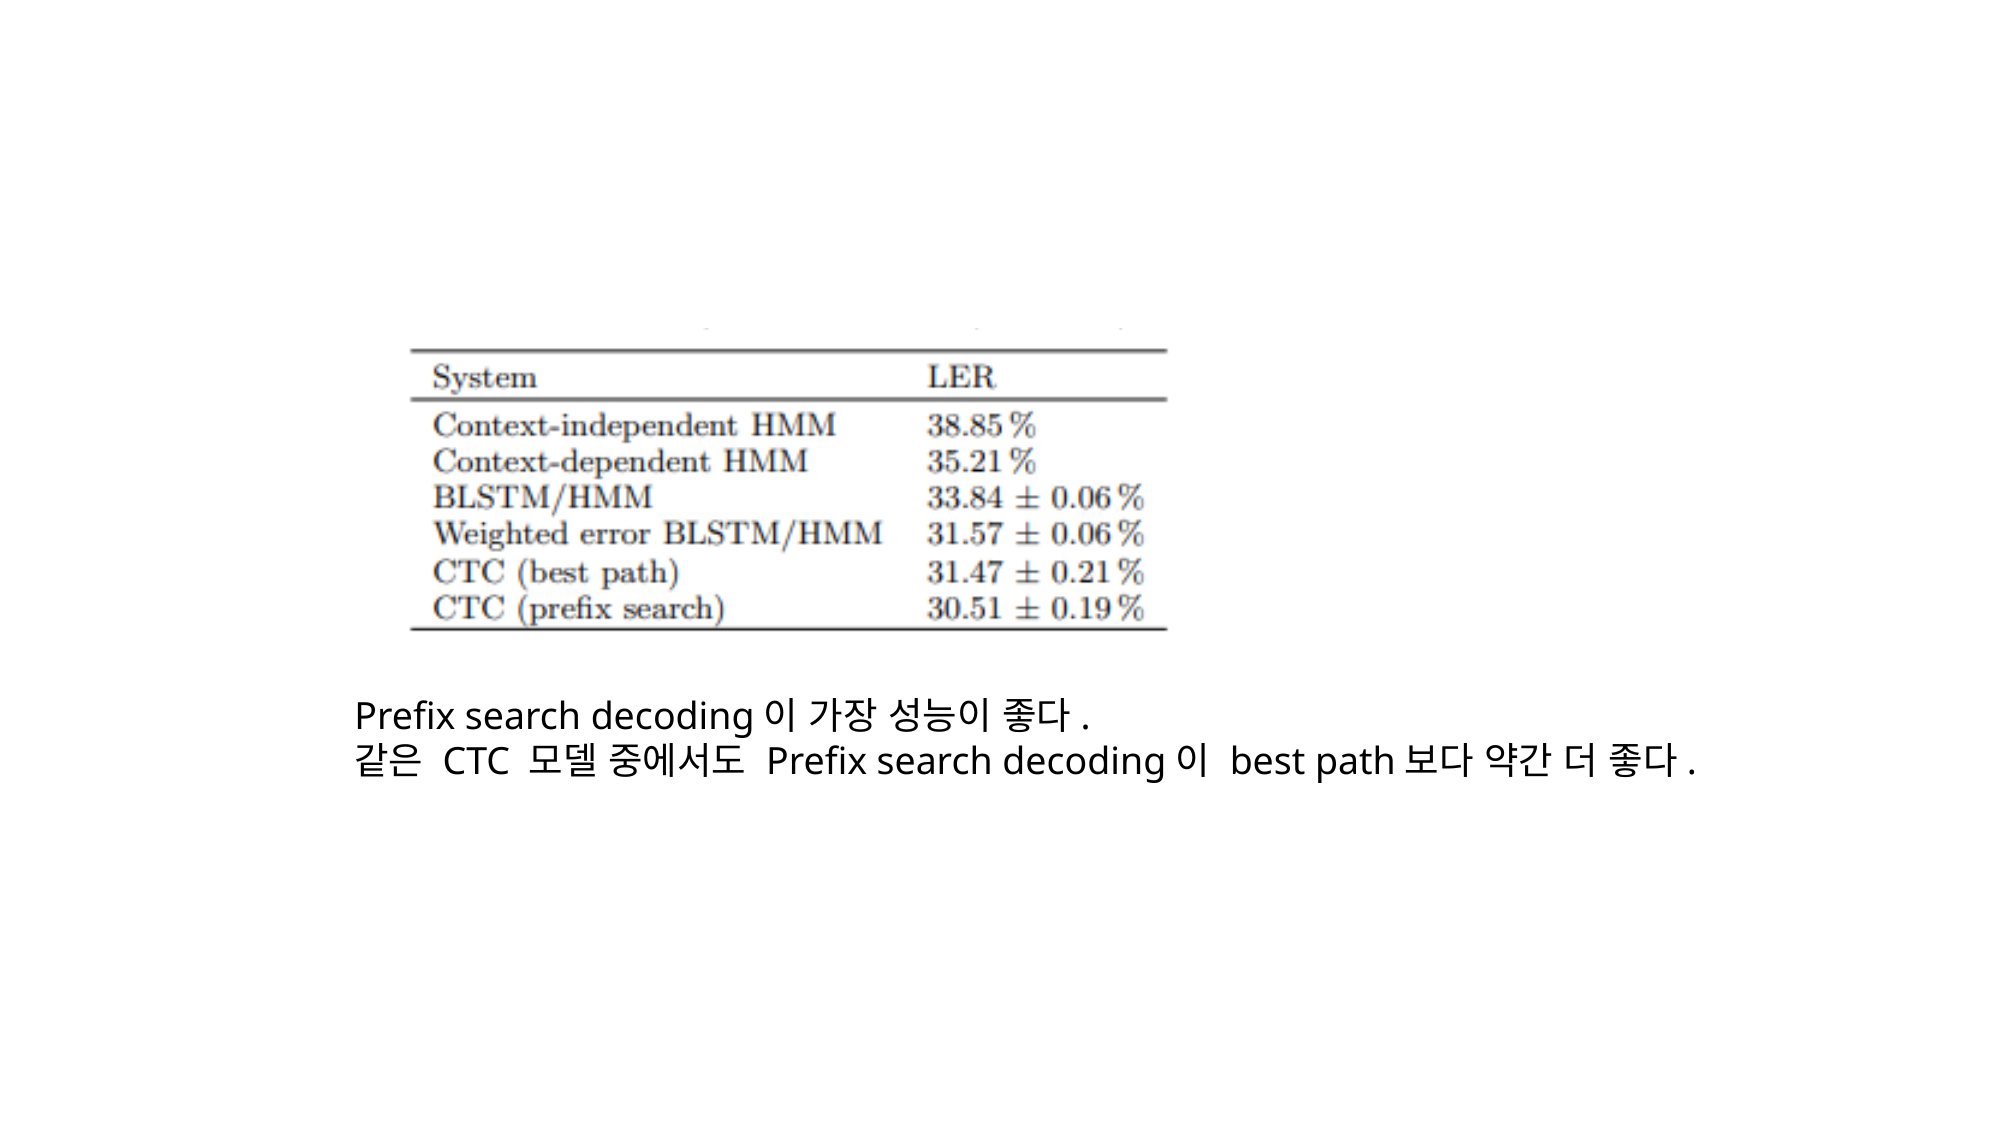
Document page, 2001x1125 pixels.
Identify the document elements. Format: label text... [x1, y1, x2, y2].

picture [382, 328, 1238, 665]
text_box Prefix search decoding이 가장 성능이 좋다. 같은 CTC 모델 중에서도 Prefix search decoding이 best path보다 약간 더 좋다. [339, 684, 1717, 790]
